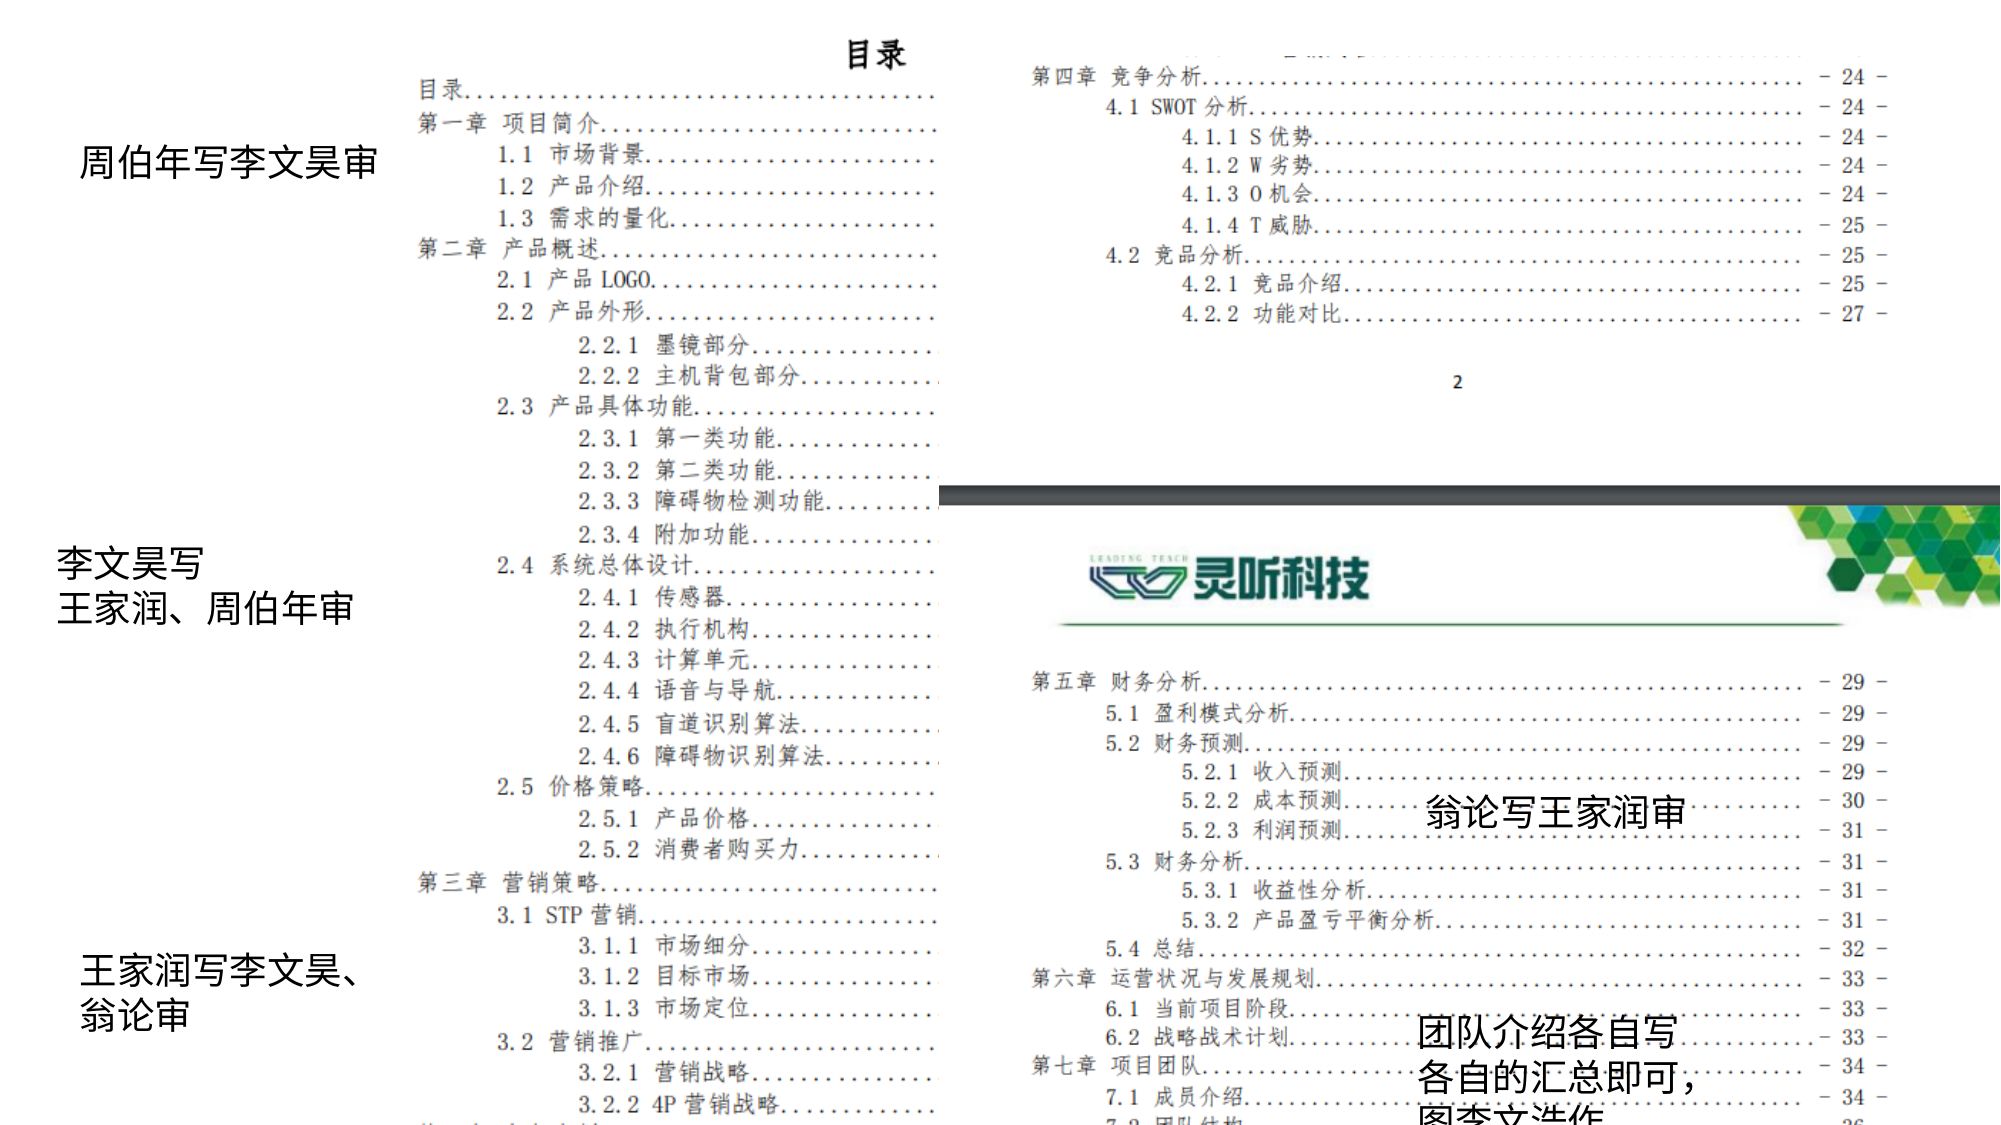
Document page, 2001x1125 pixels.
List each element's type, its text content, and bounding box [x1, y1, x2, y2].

text_box 周伯年写李文昊审 [64, 132, 320, 192]
picture [320, 0, 2000, 1125]
text_box 王家润写李文昊、翁论审 [64, 939, 320, 1045]
text_box 李文昊写 王家润、周伯年审 [41, 532, 320, 637]
